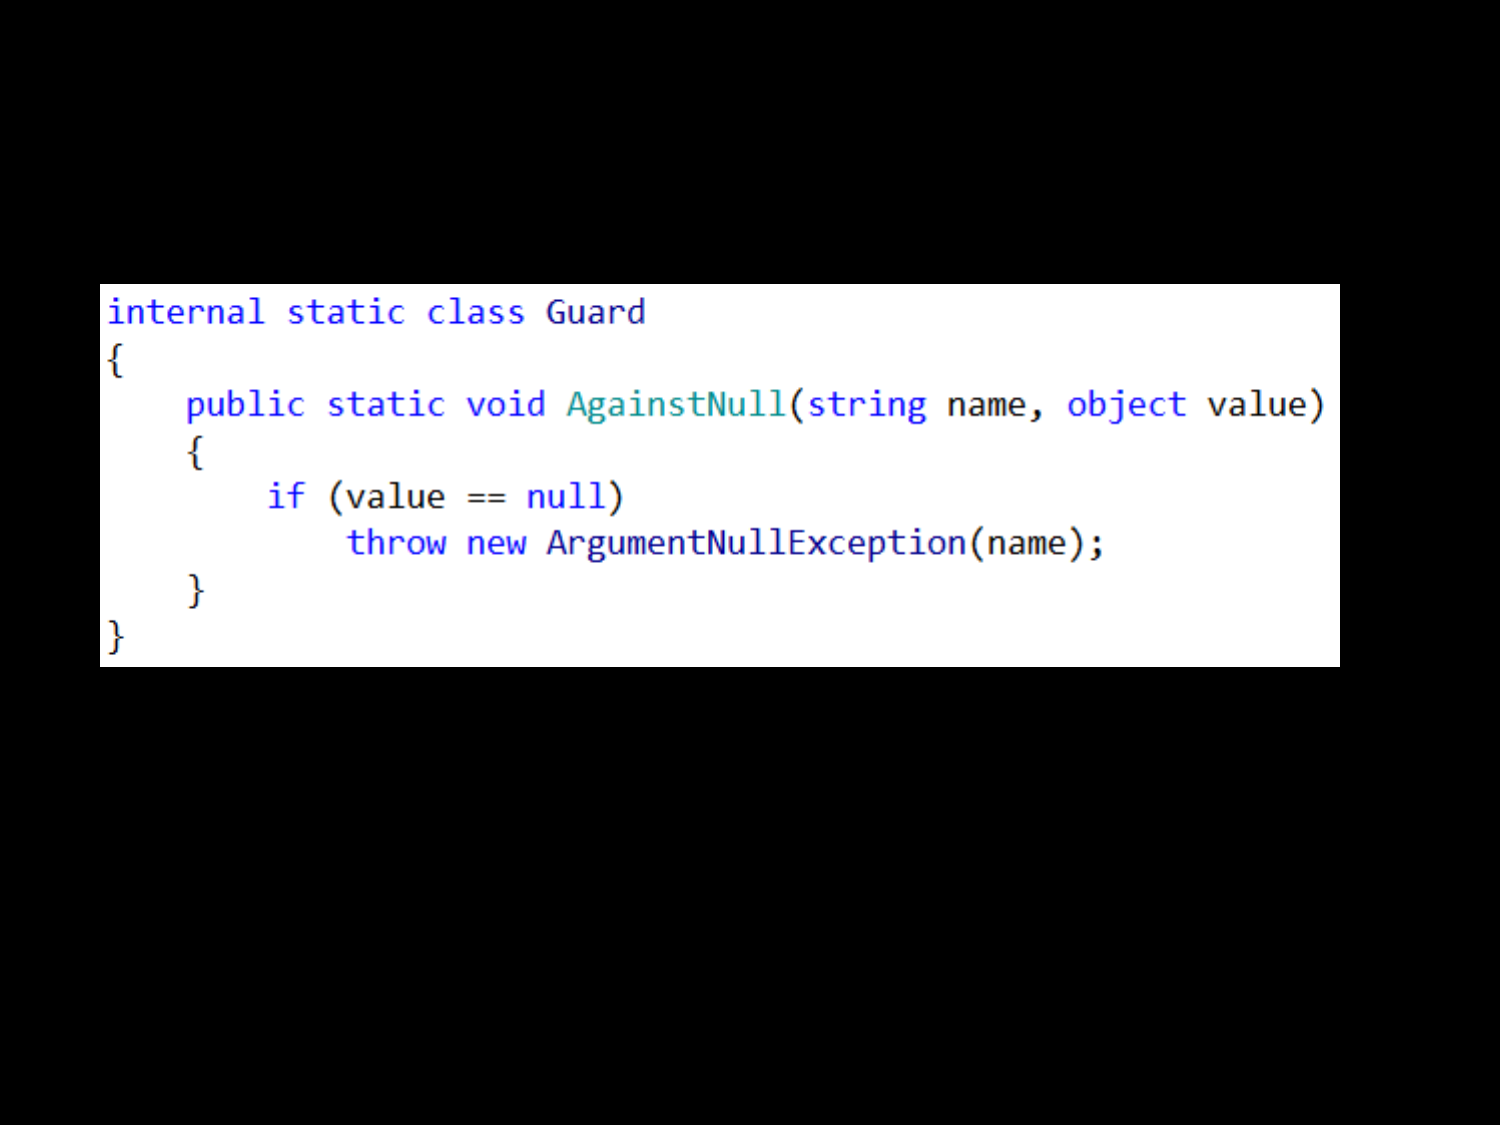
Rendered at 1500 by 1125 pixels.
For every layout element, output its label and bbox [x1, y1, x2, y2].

picture [100, 284, 1340, 668]
